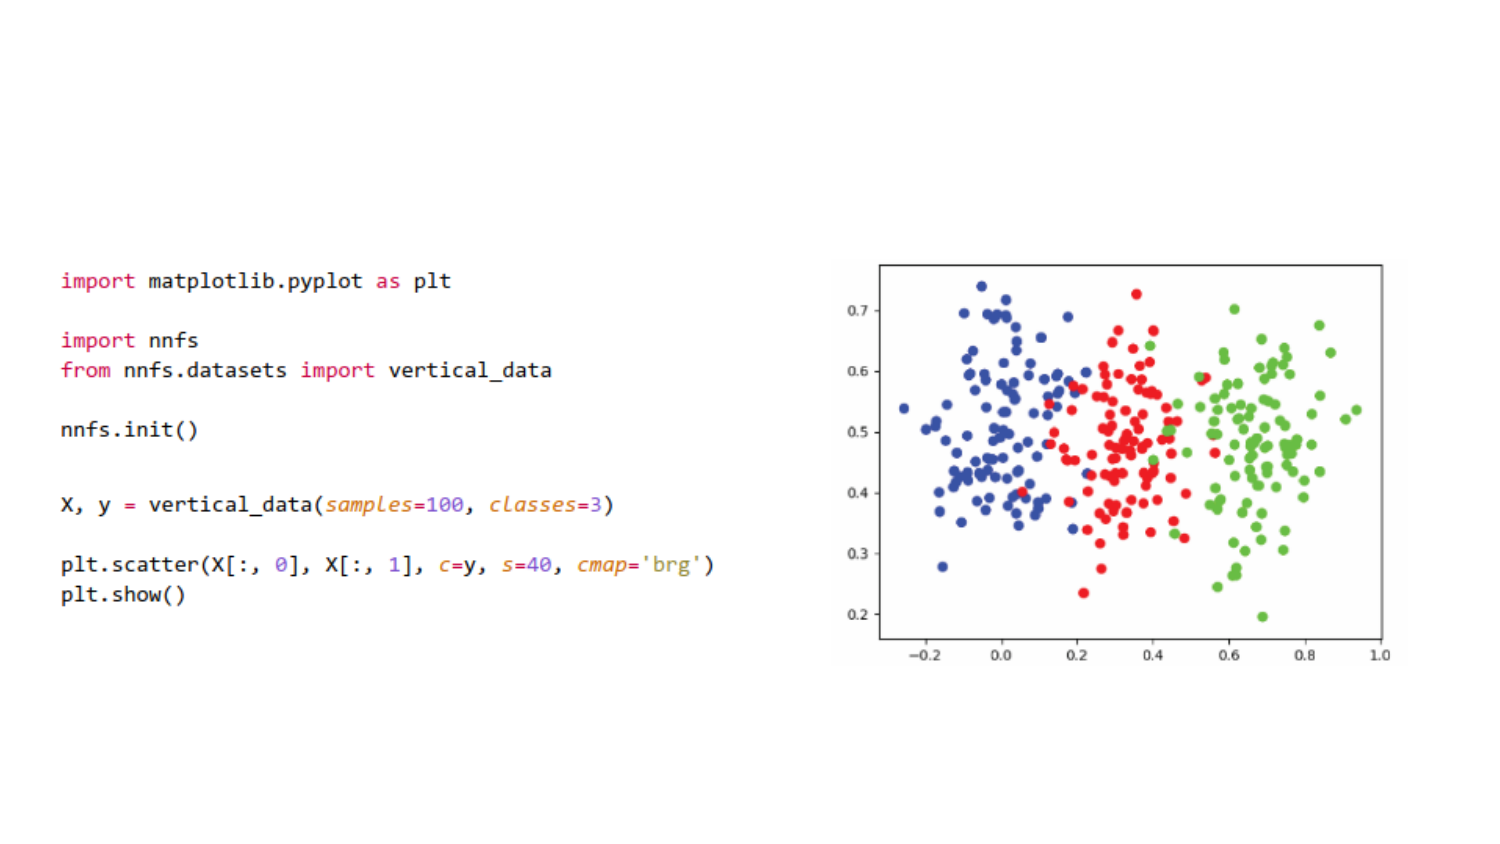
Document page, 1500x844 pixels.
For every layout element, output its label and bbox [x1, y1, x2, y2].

picture [41, 246, 751, 627]
picture [826, 246, 1412, 693]
